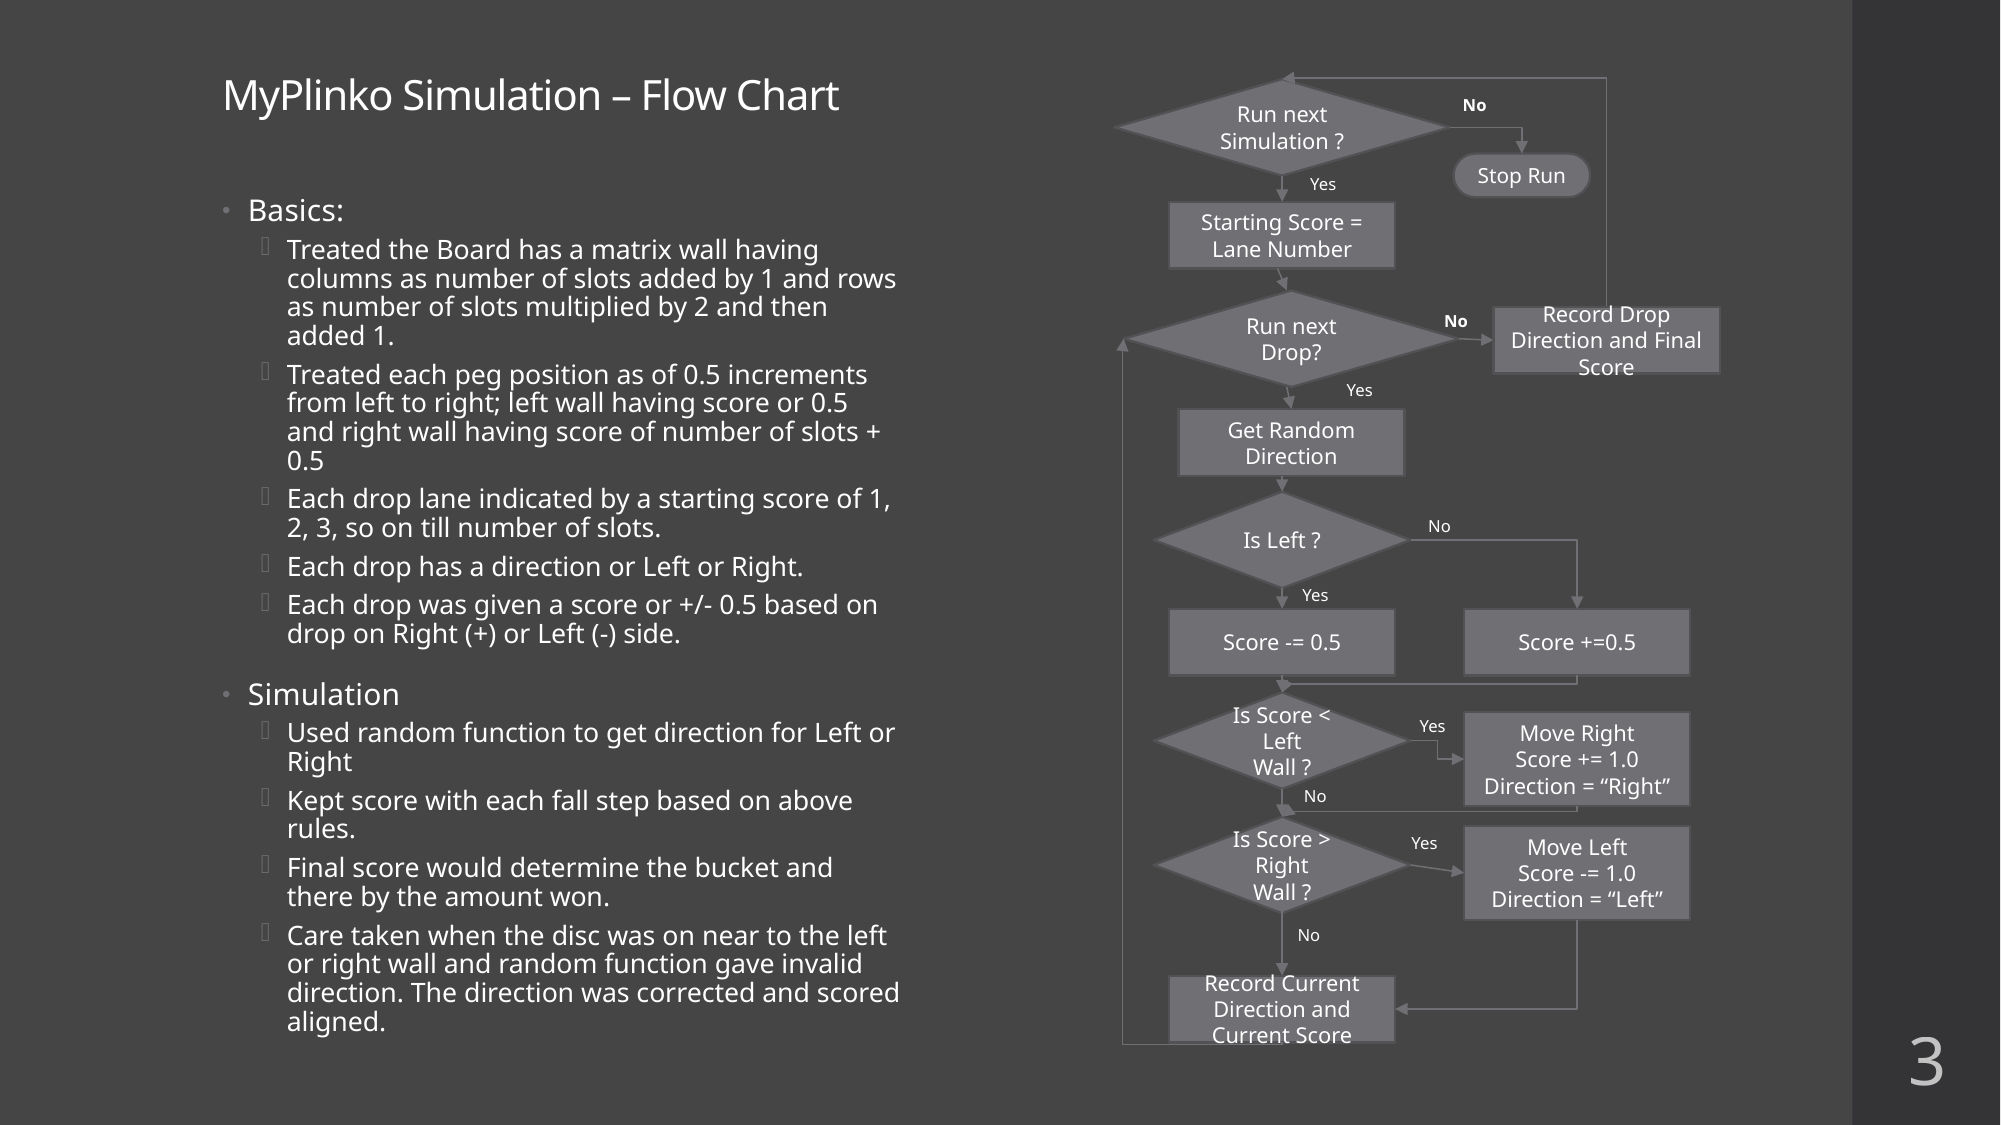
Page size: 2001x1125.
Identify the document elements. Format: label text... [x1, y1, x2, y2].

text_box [1114, 78, 1720, 1043]
title MyPlinko Simulation – Flow Chart [206, 60, 1797, 127]
list Basics: Treated the Board has a matrix wall having columns as number of slots added by 1 and rows as number of slots multiplied by 2 and then added 1. Treated each peg position as of 0.5 increments from left to right; left wall having score or 0.5 and right wall having score of number of slots + 0.5 Each drop lane indicated by a starting score of 1, 2, 3, so on till number of slots. Each drop has a direction or Left or Right. Each drop was given a score or +/- 0.5 based on drop on Right (+) or Left (-) side. Simulation Used random function to get direction for Left or Right Kept score with each fall step based on above rules. Final score would determine the bucket and there by the amount won. Care taken when the disc was on near to the left or right wall and random function gave invalid direction. The direction was corrected and scored aligned. [206, 186, 917, 1052]
slide_number 3 [1852, 1012, 2000, 1110]
